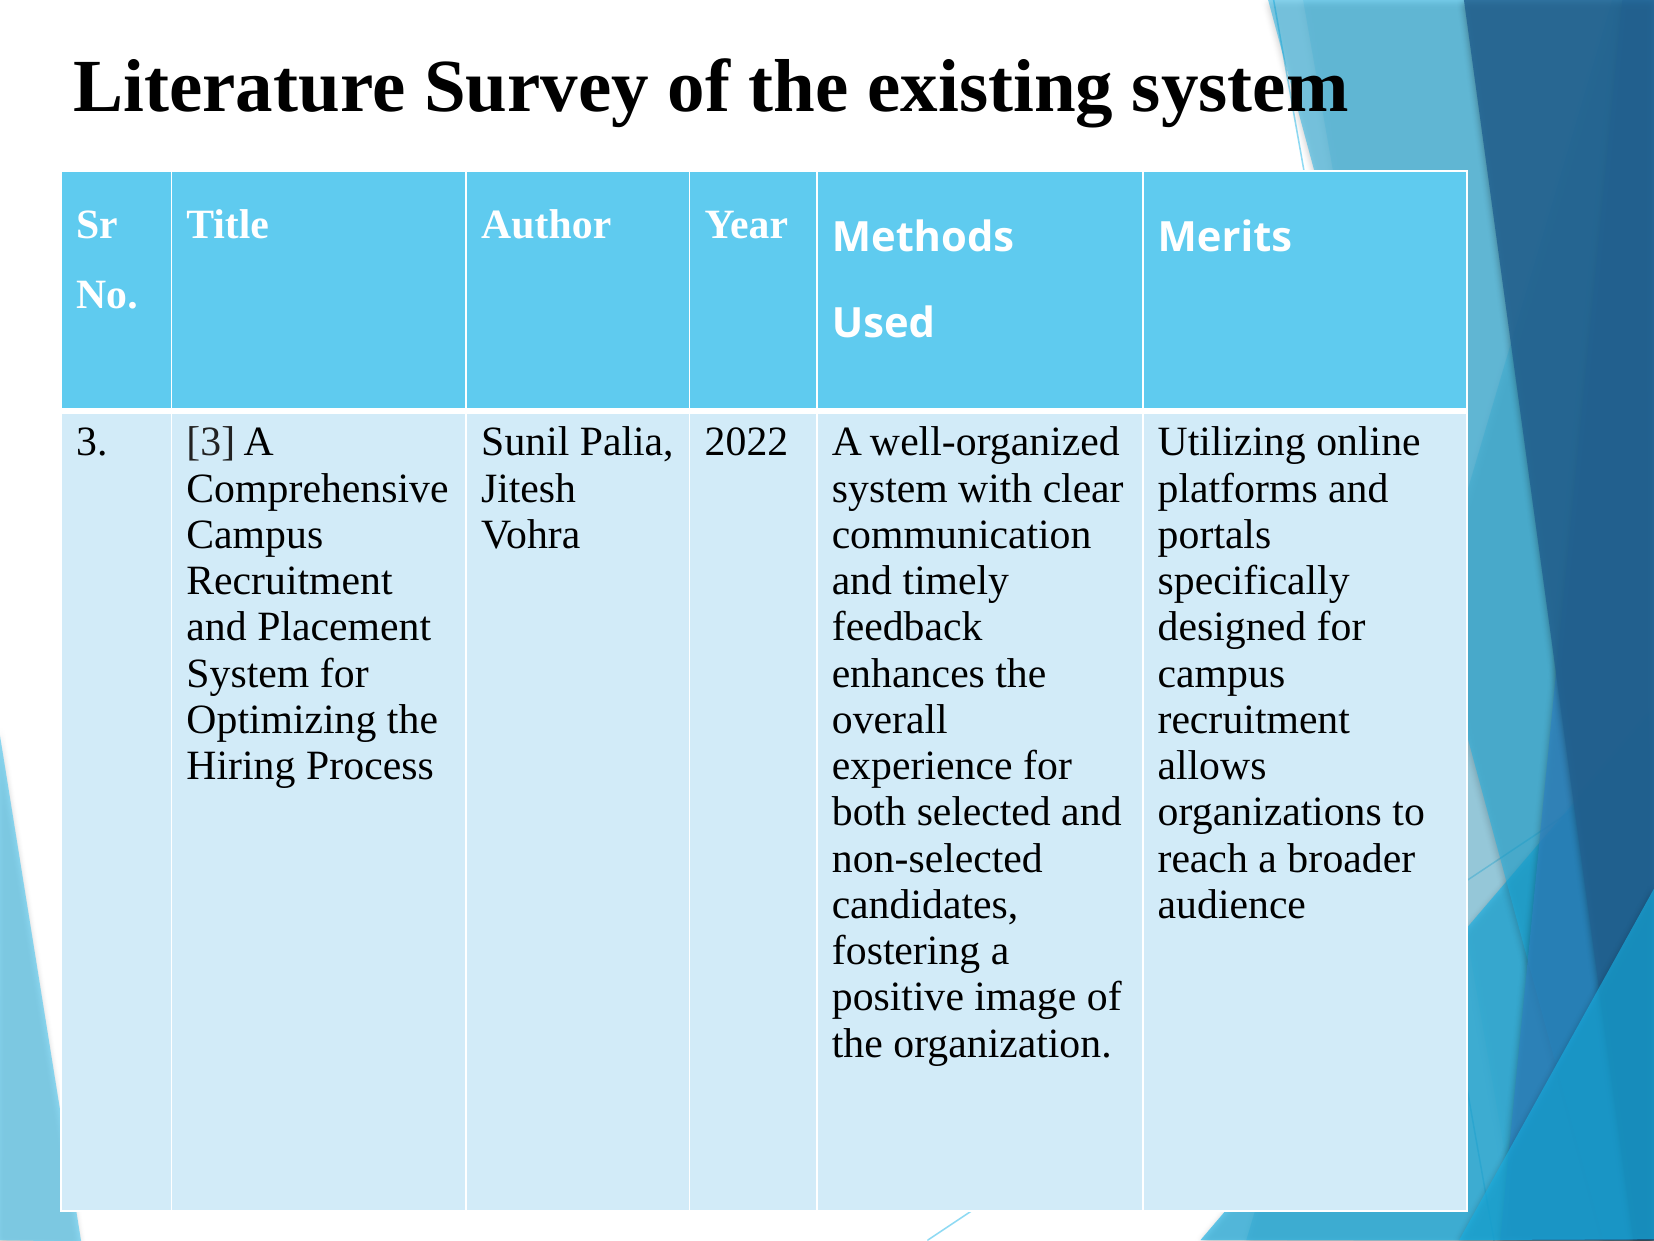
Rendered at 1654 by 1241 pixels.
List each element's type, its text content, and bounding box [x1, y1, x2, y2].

text_box Literature Survey of the existing system [59, 29, 1406, 135]
table_cell Sunil Palia, Jitesh Vohra [467, 414, 689, 1210]
table_cell 3. [62, 414, 171, 1210]
table_header Title [172, 172, 465, 408]
table_cell Utilizing online platforms and portals specifically designed for campus recruitment allows organizations to reach a broader audience [1144, 414, 1466, 1210]
table_header Year [690, 172, 816, 408]
table_header Methods Used [818, 172, 1142, 408]
table_cell 2022 [690, 414, 816, 1210]
table_header Sr No. [62, 172, 171, 408]
table_cell A well-organized system with clear communication and timely feedback enhances the overall experience for both selected and non-selected candidates, fostering a positive image of the organization. [818, 414, 1142, 1210]
table_header Author [467, 172, 689, 408]
table_header Merits [1144, 172, 1466, 408]
table_cell [3] A Comprehensive Campus Recruitment and Placement System for Optimizing the Hiring Process [172, 414, 465, 1210]
